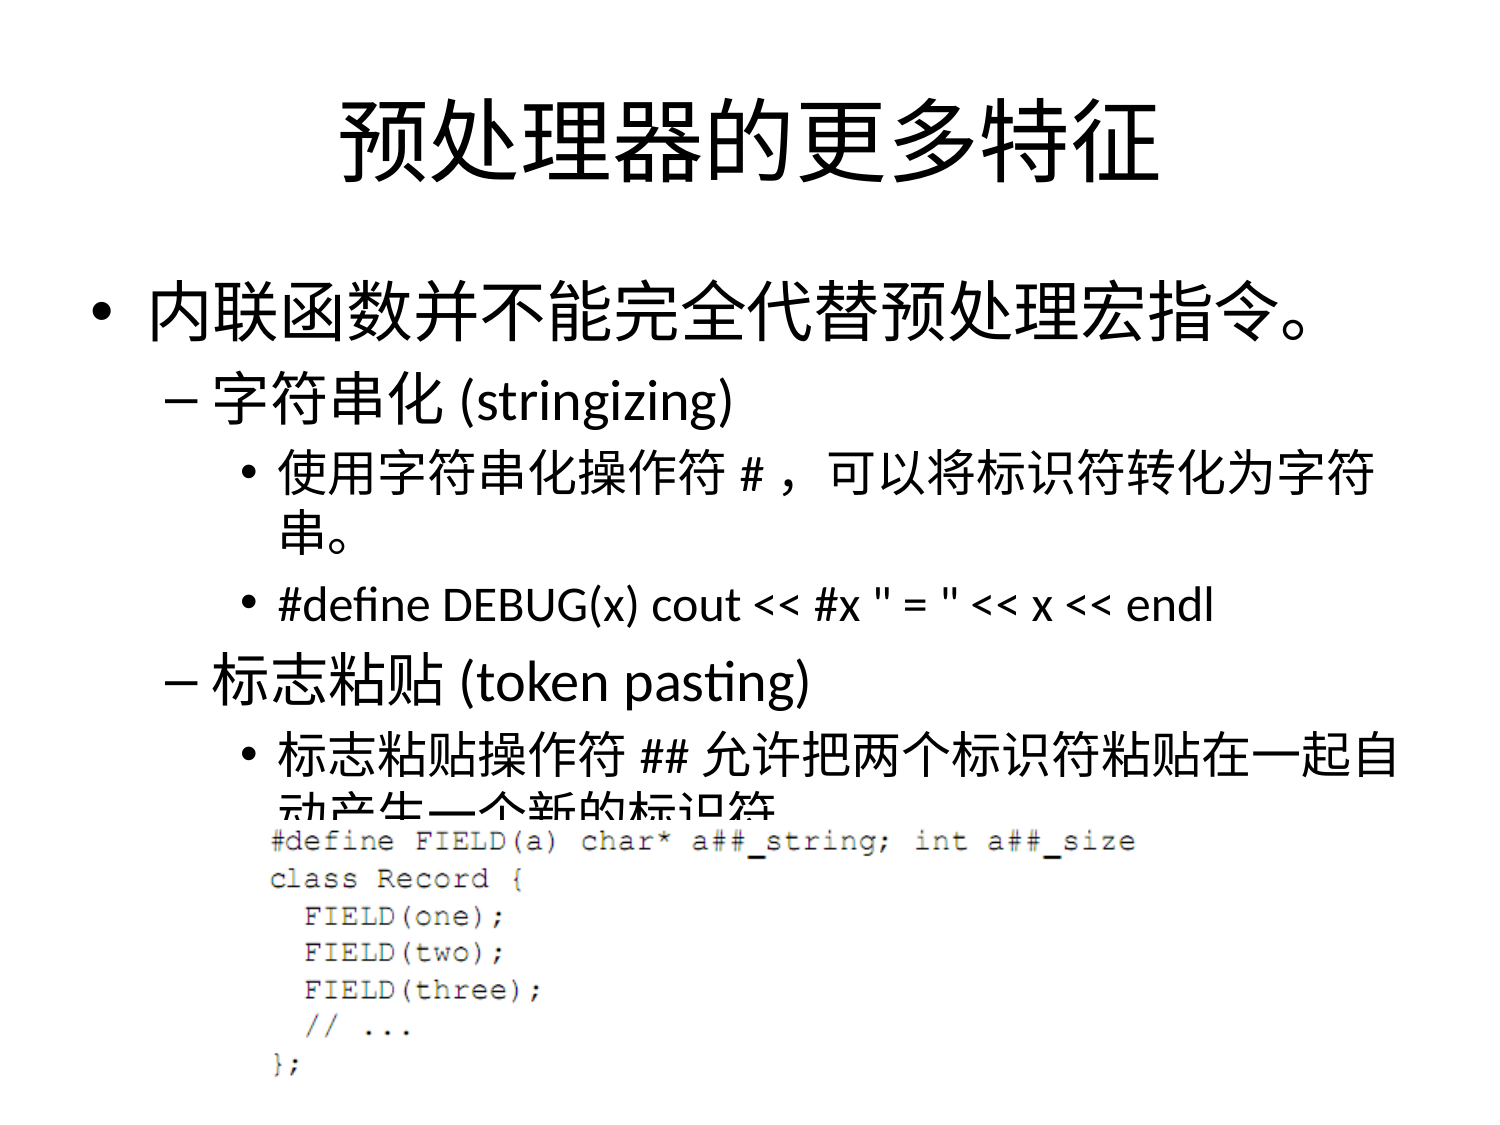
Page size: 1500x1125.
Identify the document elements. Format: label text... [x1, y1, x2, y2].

picture [269, 820, 1170, 1085]
list 内联函数并不能完全代替预处理宏指令。 字符串化(stringizing) 使用字符串化操作符#，可以将标识符转化为字符串。 #define DEBUG(x) cout << #x " = " << x << endl 标志粘贴(token pasting) 标志粘贴操作符##允许把两个标识符粘贴在一起自动产生一个新的标识符。 [75, 262, 1425, 1005]
title 预处理器的更多特征 [75, 45, 1425, 233]
